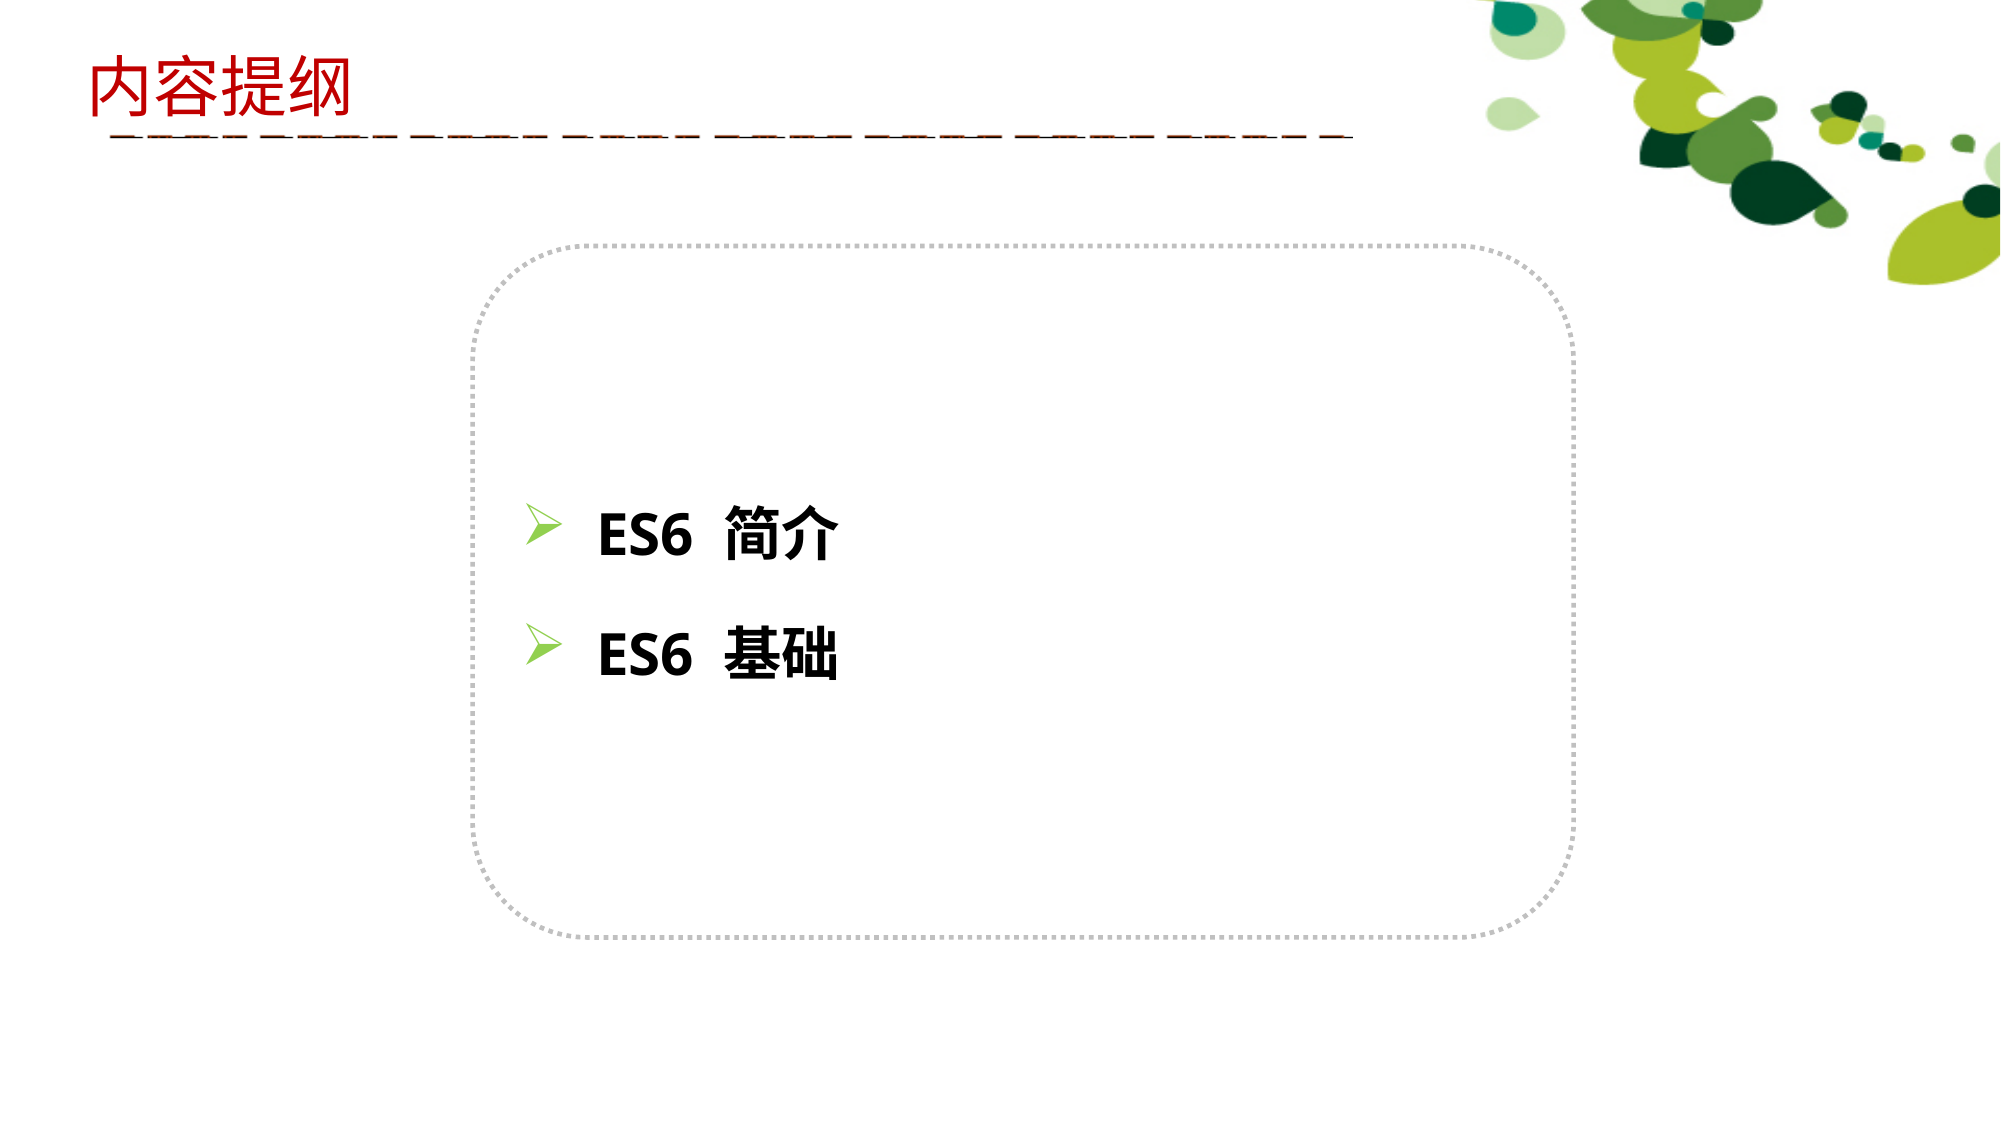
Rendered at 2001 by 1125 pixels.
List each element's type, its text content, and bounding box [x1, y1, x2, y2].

text_box ES6 简介 ES6 基础 [472, 246, 1574, 938]
picture [0, 0, 2001, 1125]
text_box 内容提纲 [72, 37, 424, 133]
